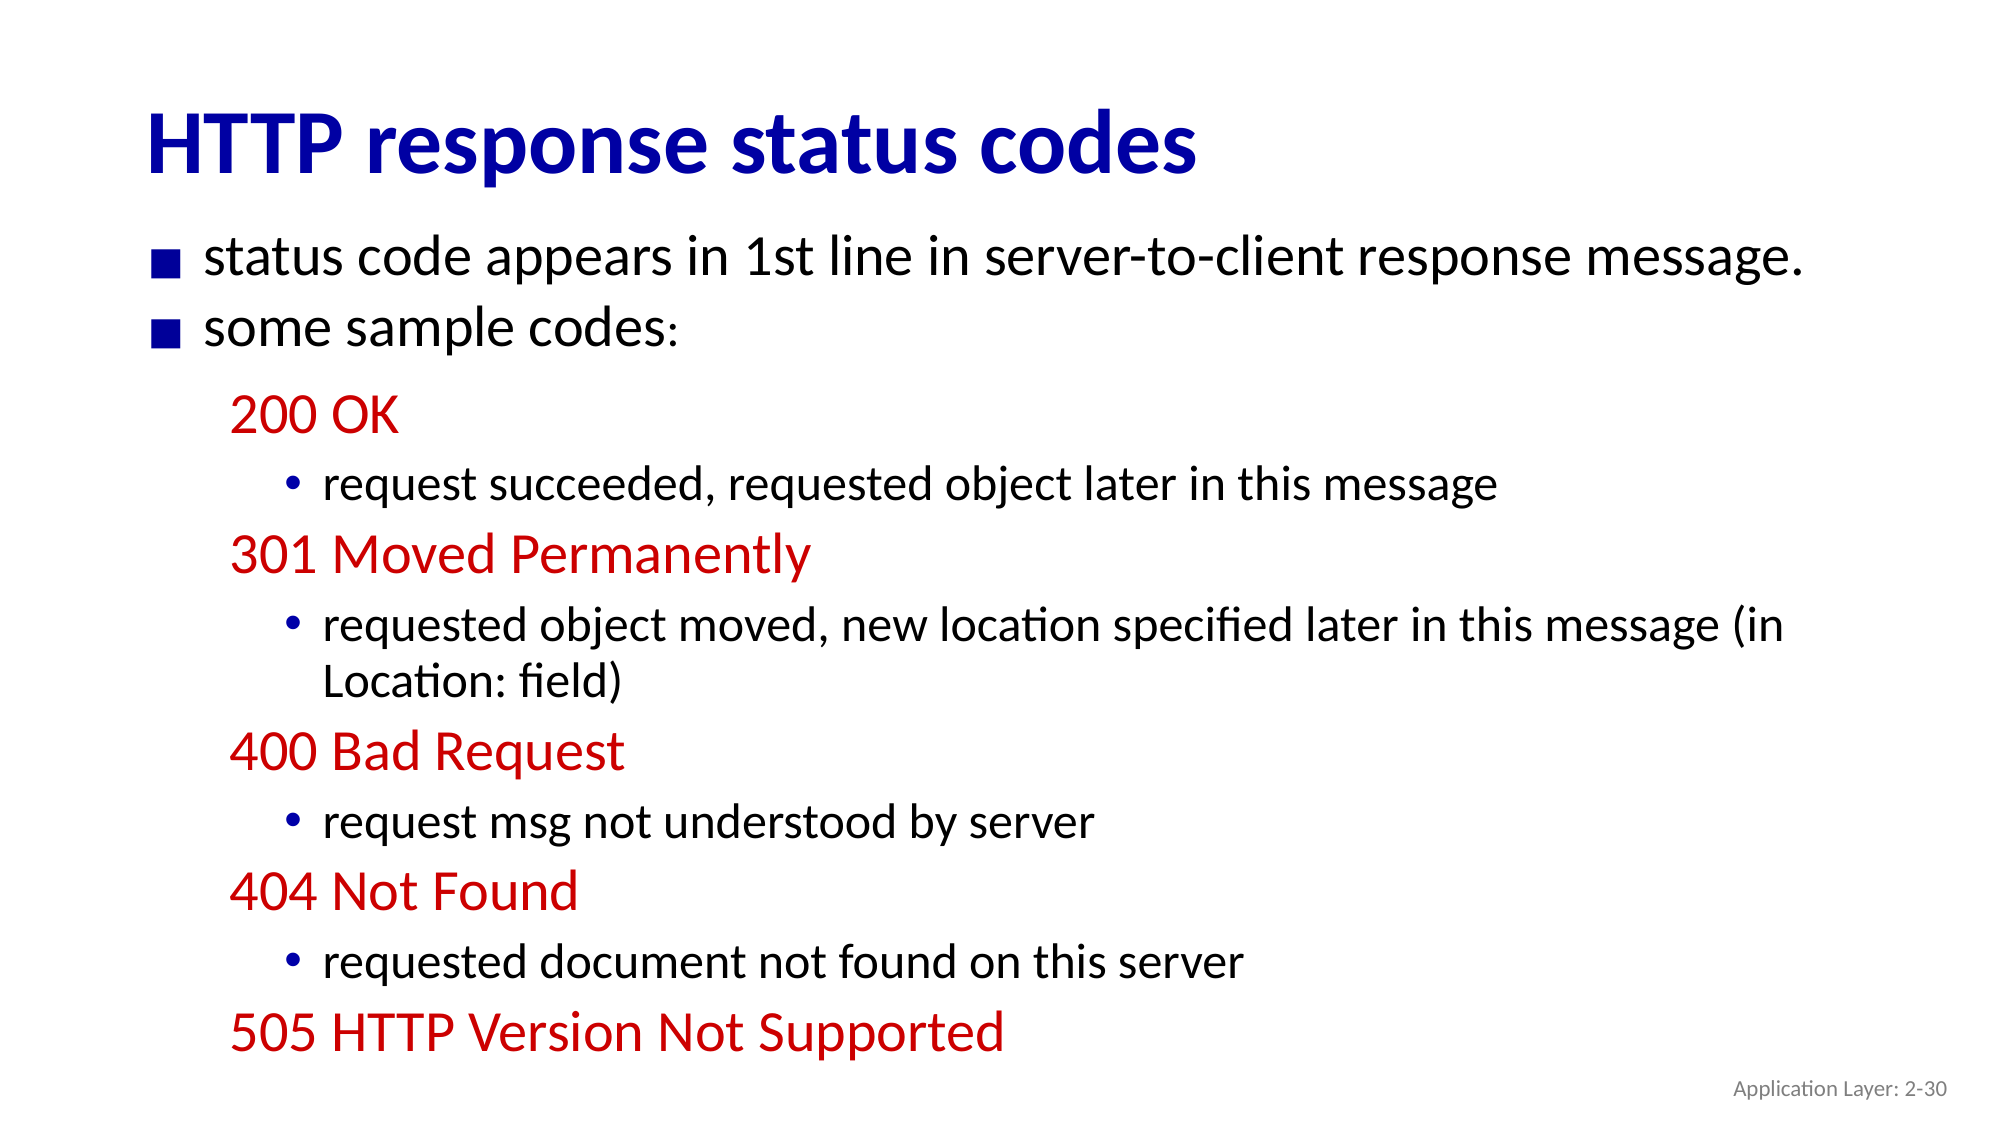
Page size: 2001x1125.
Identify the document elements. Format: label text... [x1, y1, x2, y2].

text_box status code appears in 1st line in server-to-client response message. some sample codes: [130, 217, 1912, 302]
text_box 200 OK request succeeded, requested object later in this message 301 Moved Permanently requested object moved, new location specified later in this message (in Location: field) 400 Bad Request request msg not understood by server 404 Not Found requested document not found on this server 505 HTTP Version Not Supported [193, 373, 1946, 1057]
title HTTP response status codes [131, 70, 1856, 217]
slide_number Application Layer: 2-‹#› [1512, 1056, 1963, 1117]
